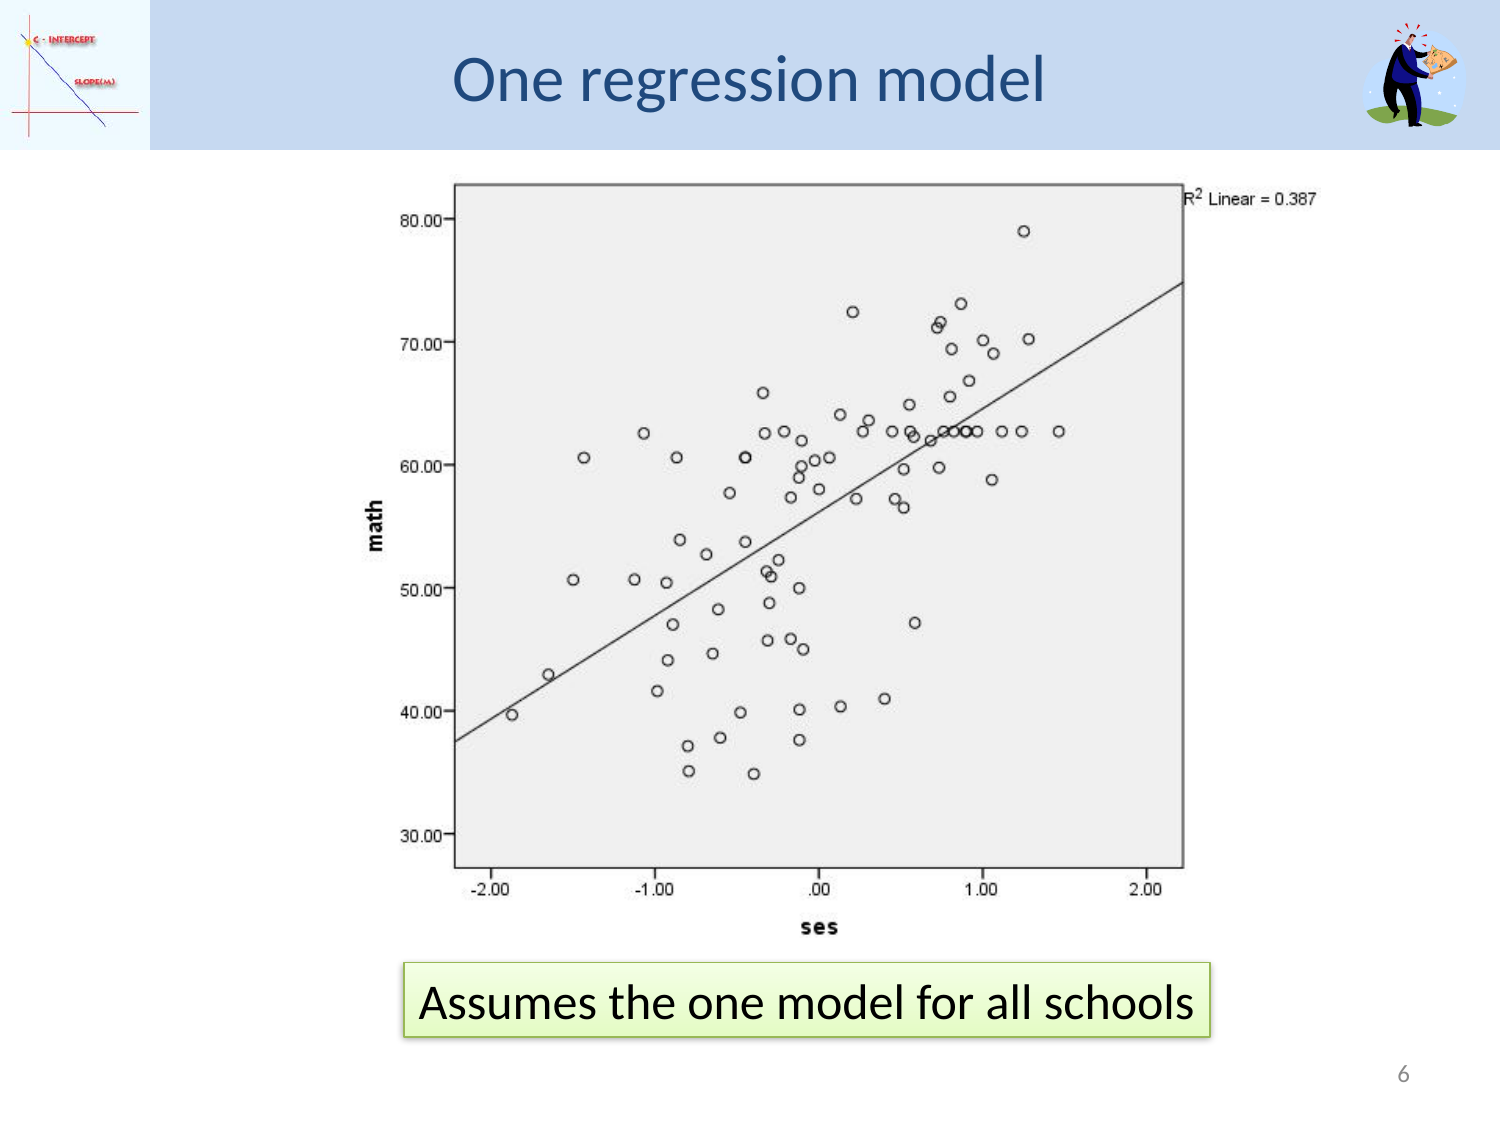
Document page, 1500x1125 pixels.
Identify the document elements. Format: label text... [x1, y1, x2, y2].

picture [337, 174, 1321, 963]
text_box Assumes the one model for all schools [403, 972, 1211, 1038]
picture [1362, 23, 1467, 127]
title One regression model [151, 0, 1500, 150]
picture [0, 0, 151, 151]
slide_number 6 [1074, 1042, 1425, 1103]
